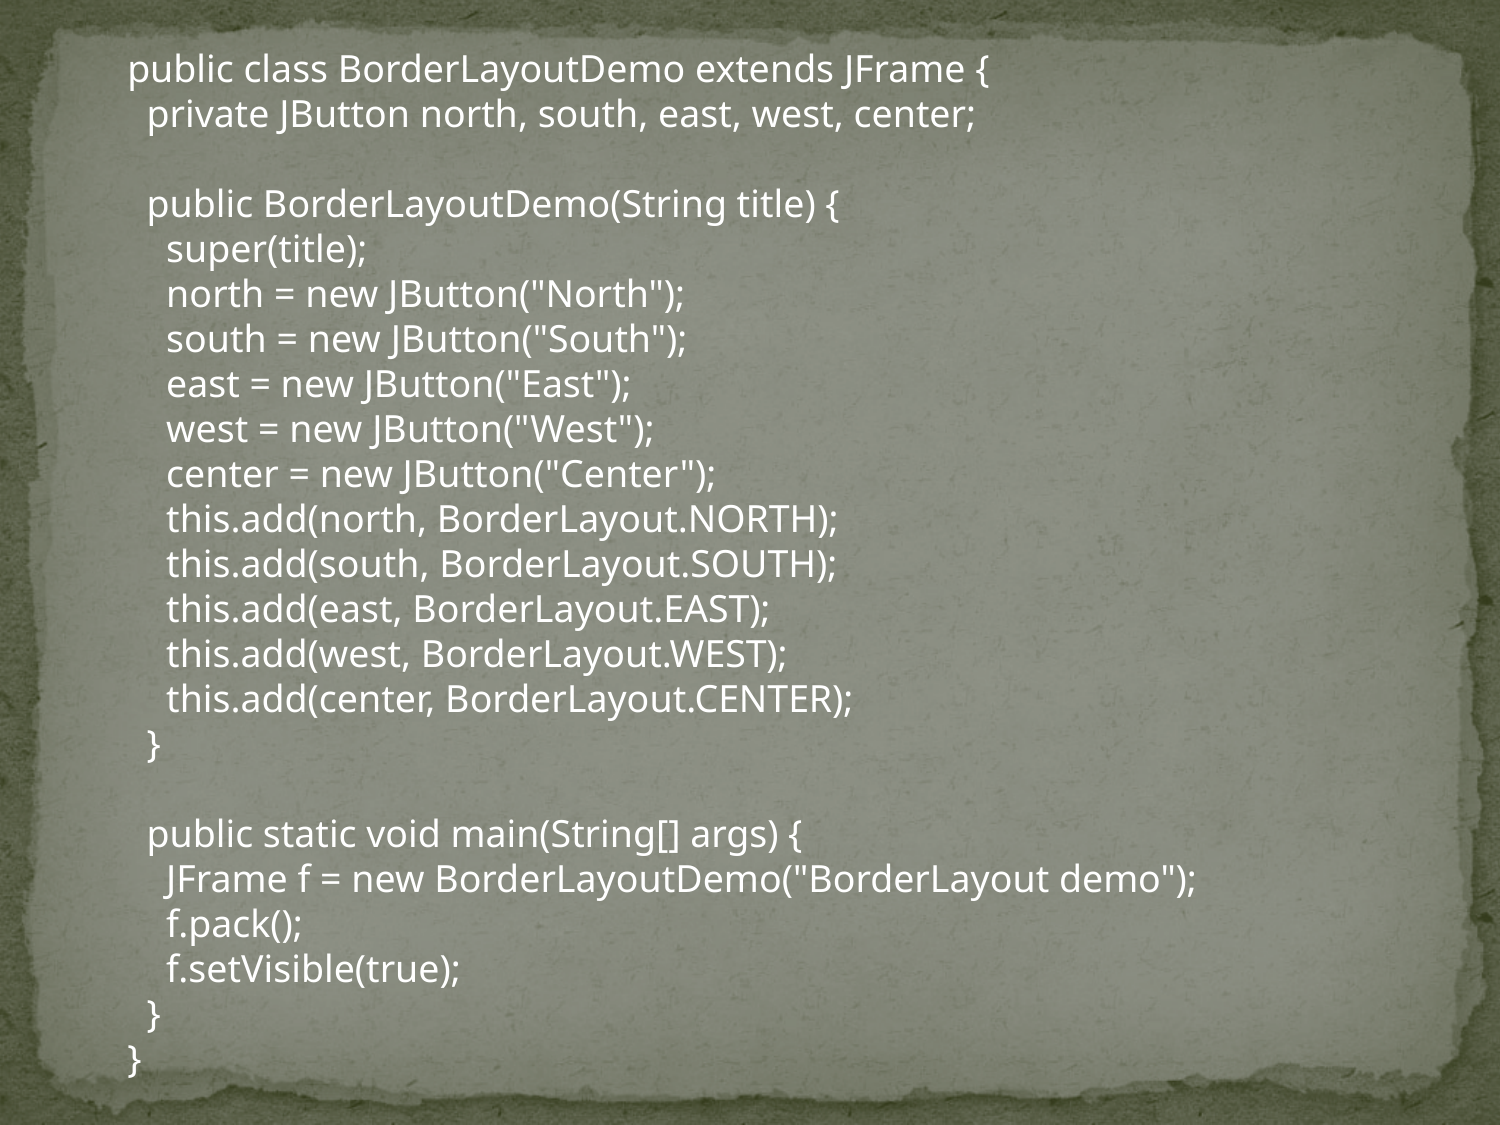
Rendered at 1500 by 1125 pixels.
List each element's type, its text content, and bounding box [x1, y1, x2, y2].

text_box public class BorderLayoutDemo extends JFrame { private JButton north, south, east, west, center; public BorderLayoutDemo(String title) { super(title); north = new JButton("North"); south = new JButton("South"); east = new JButton("East"); west = new JButton("West"); center = new JButton("Center"); this.add(north, BorderLayout.NORTH); this.add(south, BorderLayout.SOUTH); this.add(east, BorderLayout.EAST); this.add(west, BorderLayout.WEST); this.add(center, BorderLayout.CENTER); } public static void main(String[] args) { JFrame f = new BorderLayoutDemo("BorderLayout demo"); f.pack(); f.setVisible(true); } } [112, 37, 1363, 1088]
